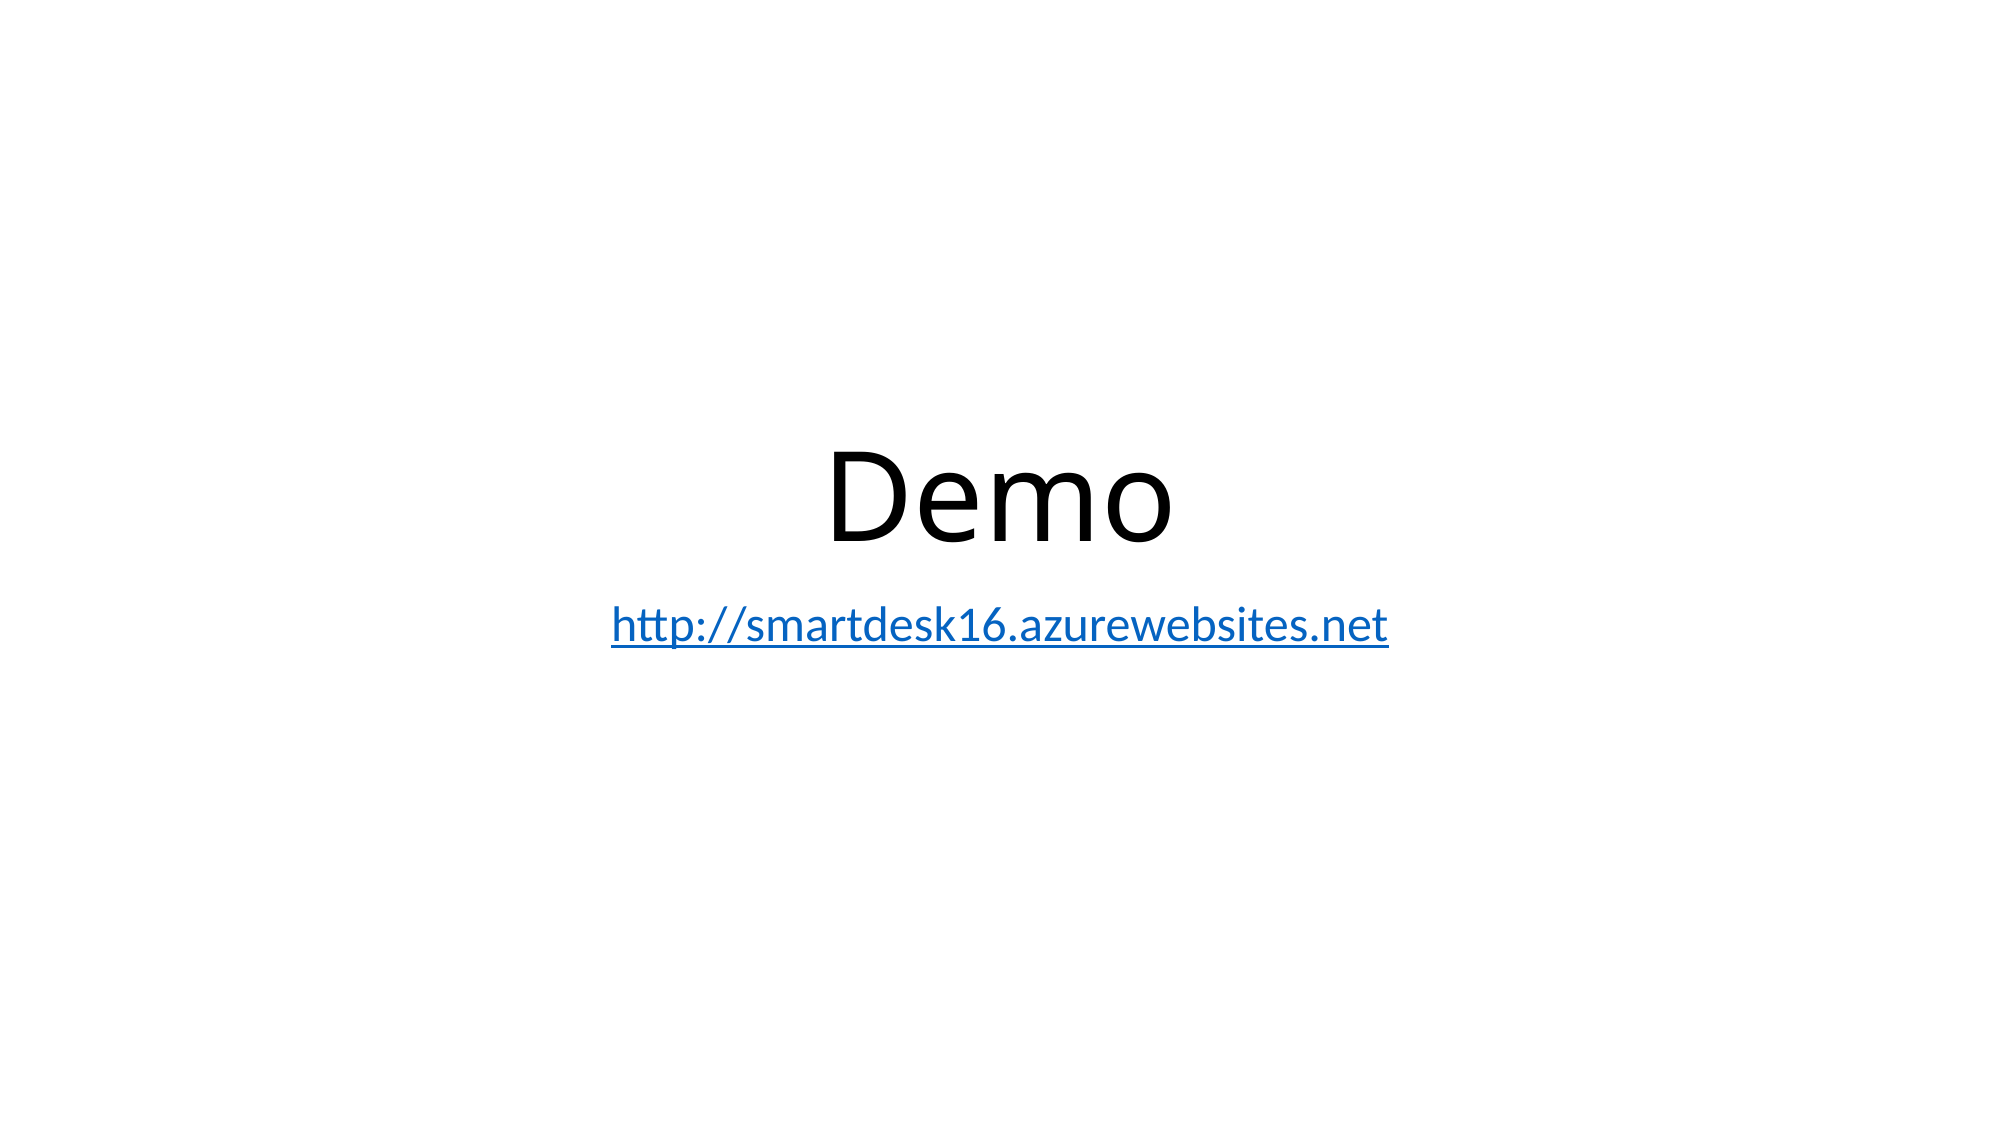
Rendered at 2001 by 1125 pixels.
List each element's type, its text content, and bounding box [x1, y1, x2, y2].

subtitle http://smartdesk16.azurewebsites.net [249, 590, 1750, 863]
title Demo [249, 184, 1750, 576]
